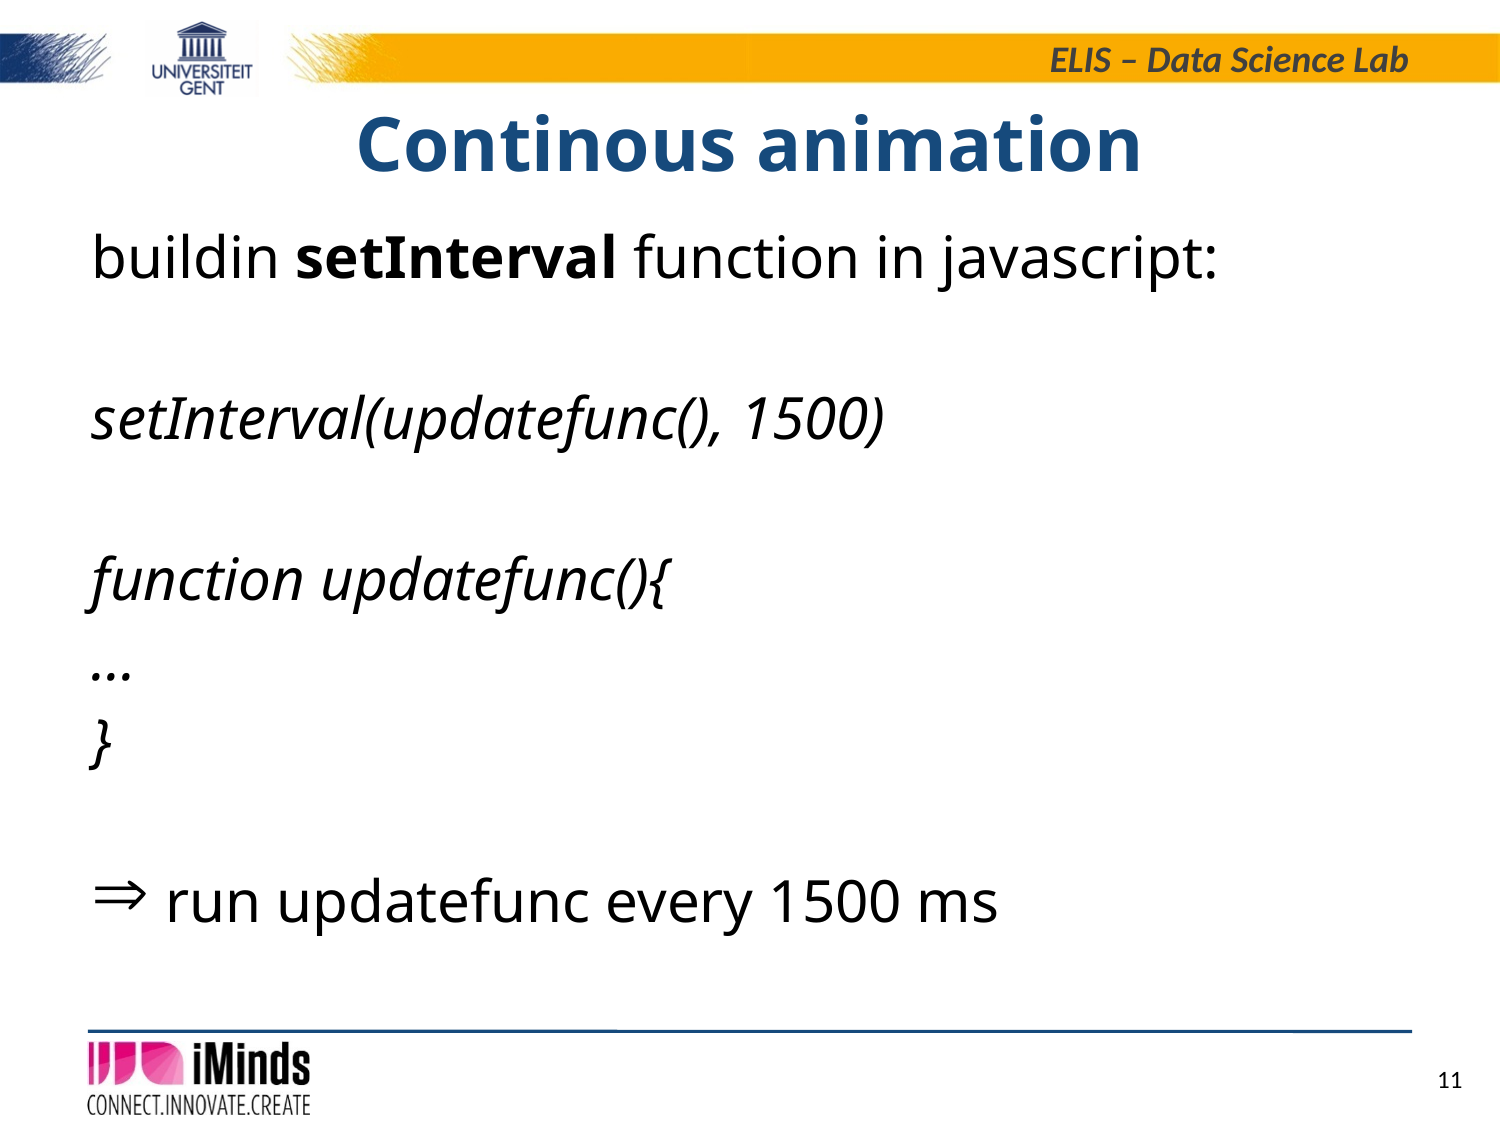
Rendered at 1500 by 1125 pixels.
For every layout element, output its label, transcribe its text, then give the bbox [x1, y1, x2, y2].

picture [0, 20, 1500, 122]
list buildin setInterval function in javascript: setInterval(updatefunc(), 1500) function updatefunc(){ ... } run updatefunc every 1500 ms [76, 212, 1413, 1017]
title Continous animation [81, 87, 1419, 197]
picture [87, 1041, 310, 1115]
